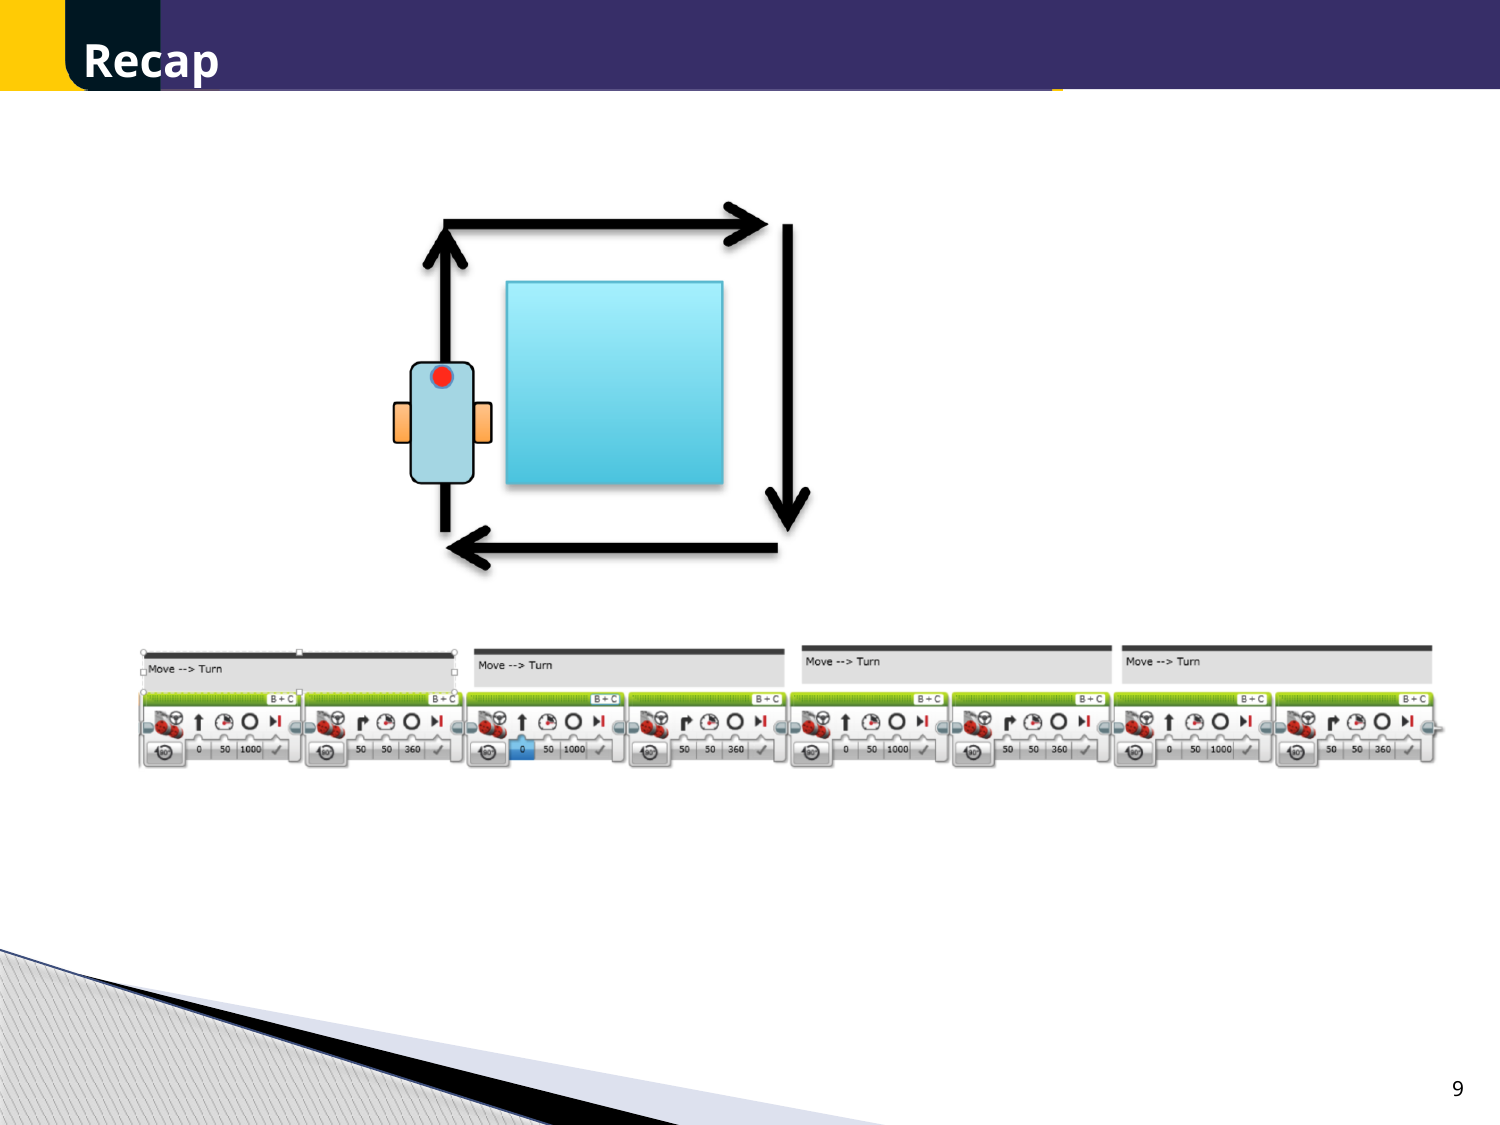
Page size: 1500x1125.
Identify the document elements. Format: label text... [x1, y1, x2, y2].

picture [336, 136, 881, 608]
text_box Recap [67, 0, 1493, 118]
picture [0, 0, 67, 91]
slide_number 9 [1418, 1051, 1479, 1112]
picture [123, 633, 1450, 782]
